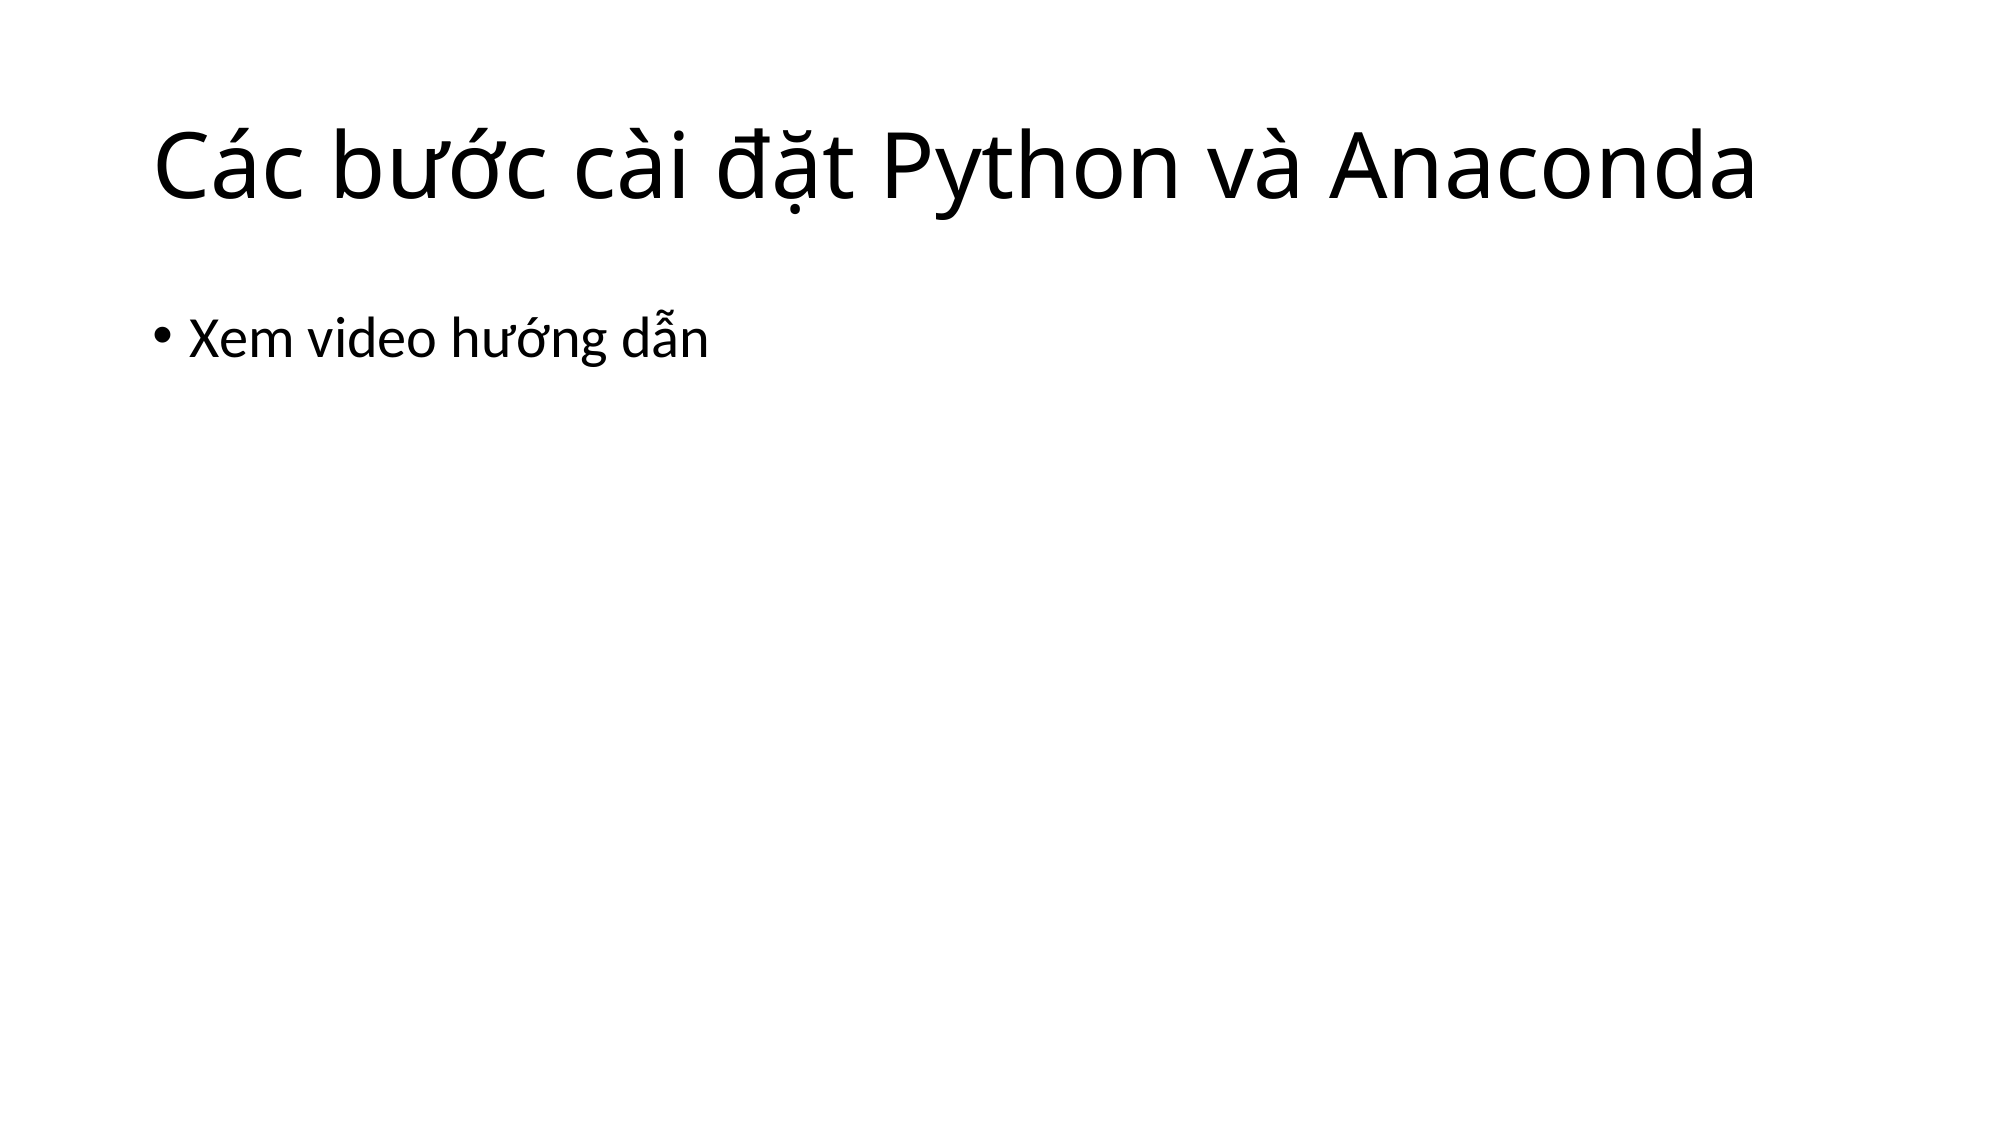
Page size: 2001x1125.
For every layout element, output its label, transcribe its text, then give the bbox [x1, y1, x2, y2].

title Các bước cài đặt Python và Anaconda [137, 59, 1863, 278]
list Xem video hướng dẫn [137, 299, 1863, 1014]
